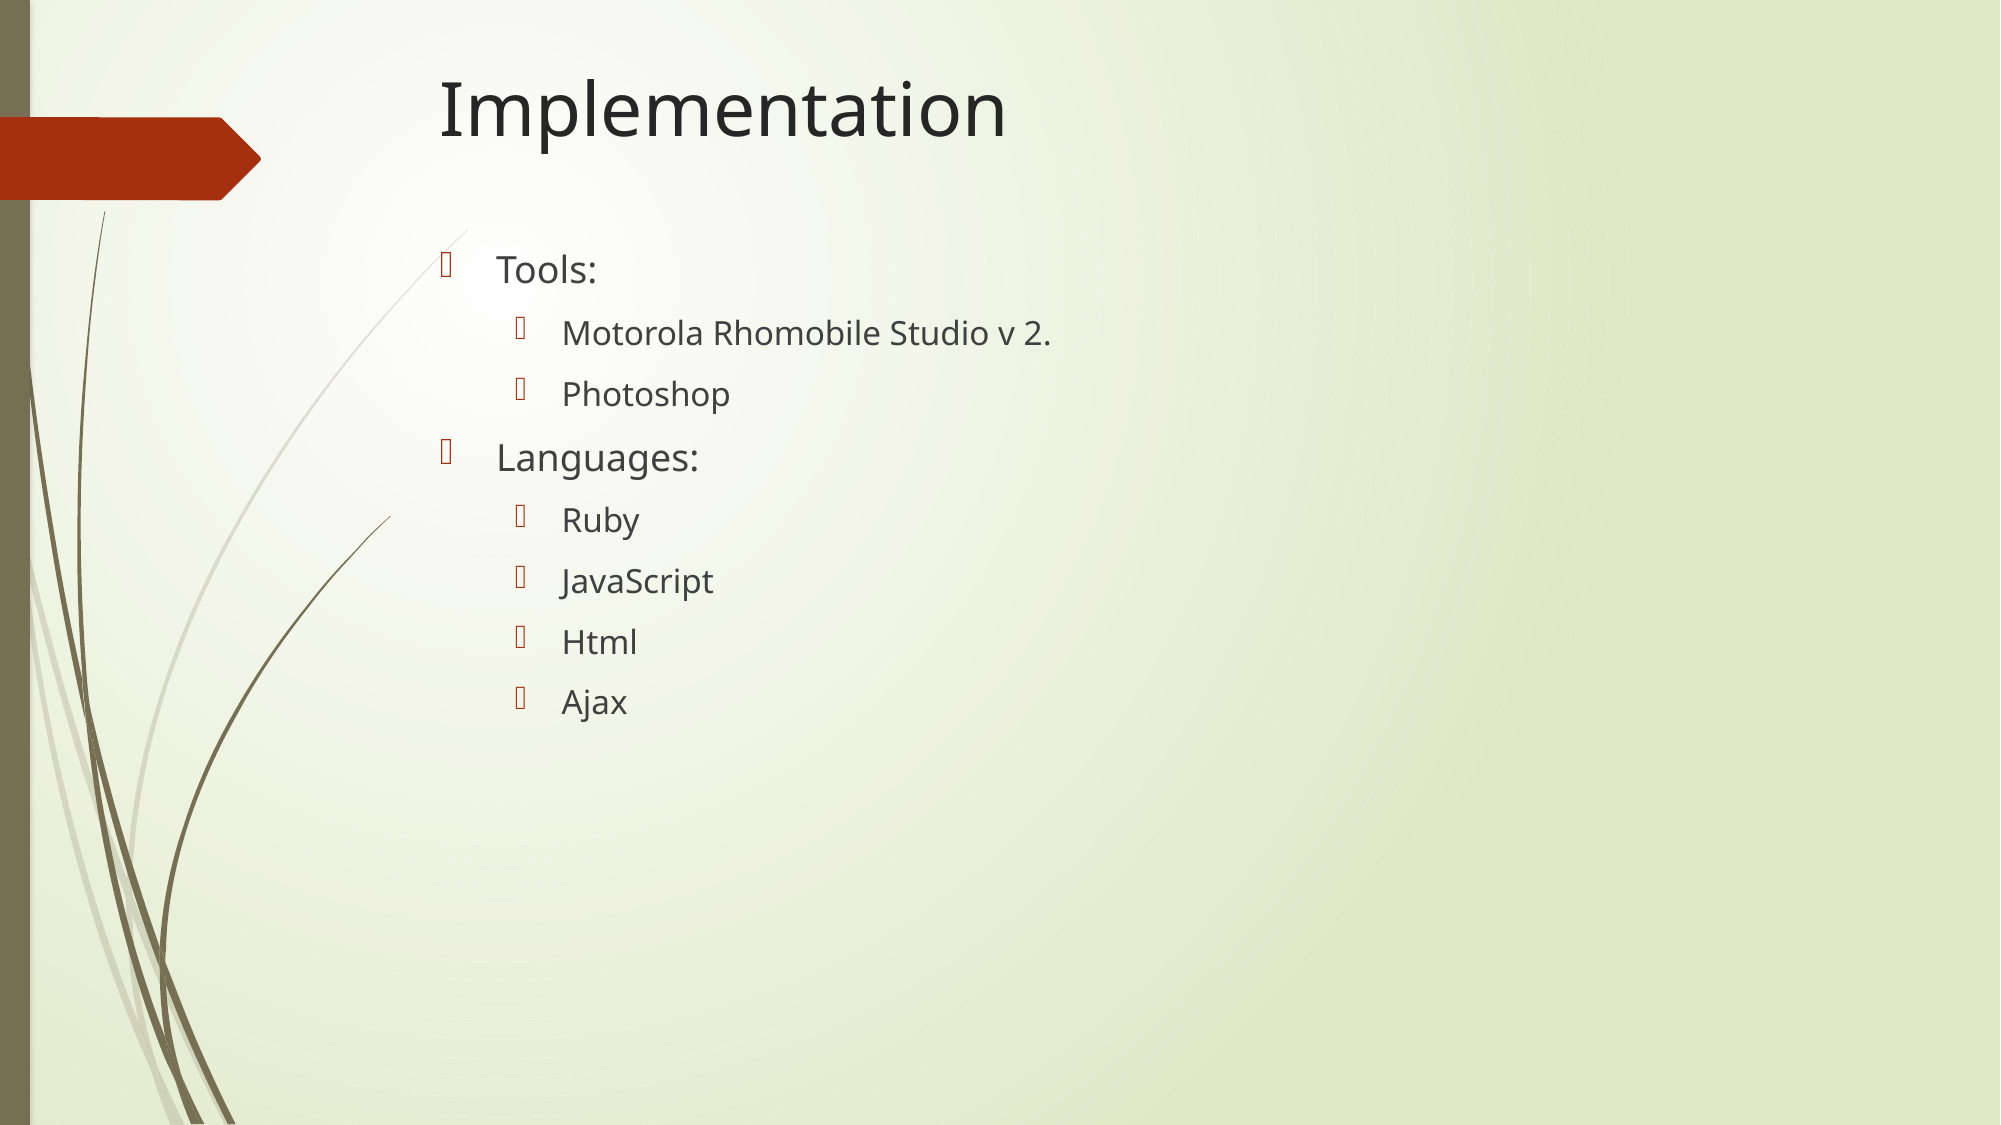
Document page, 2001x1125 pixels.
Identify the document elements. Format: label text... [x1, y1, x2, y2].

list Tools: Motorola Rhomobile Studio v 2. Photoshop Languages: Ruby JavaScript Html Ajax [424, 238, 1888, 970]
title Implementation [424, 53, 1887, 207]
